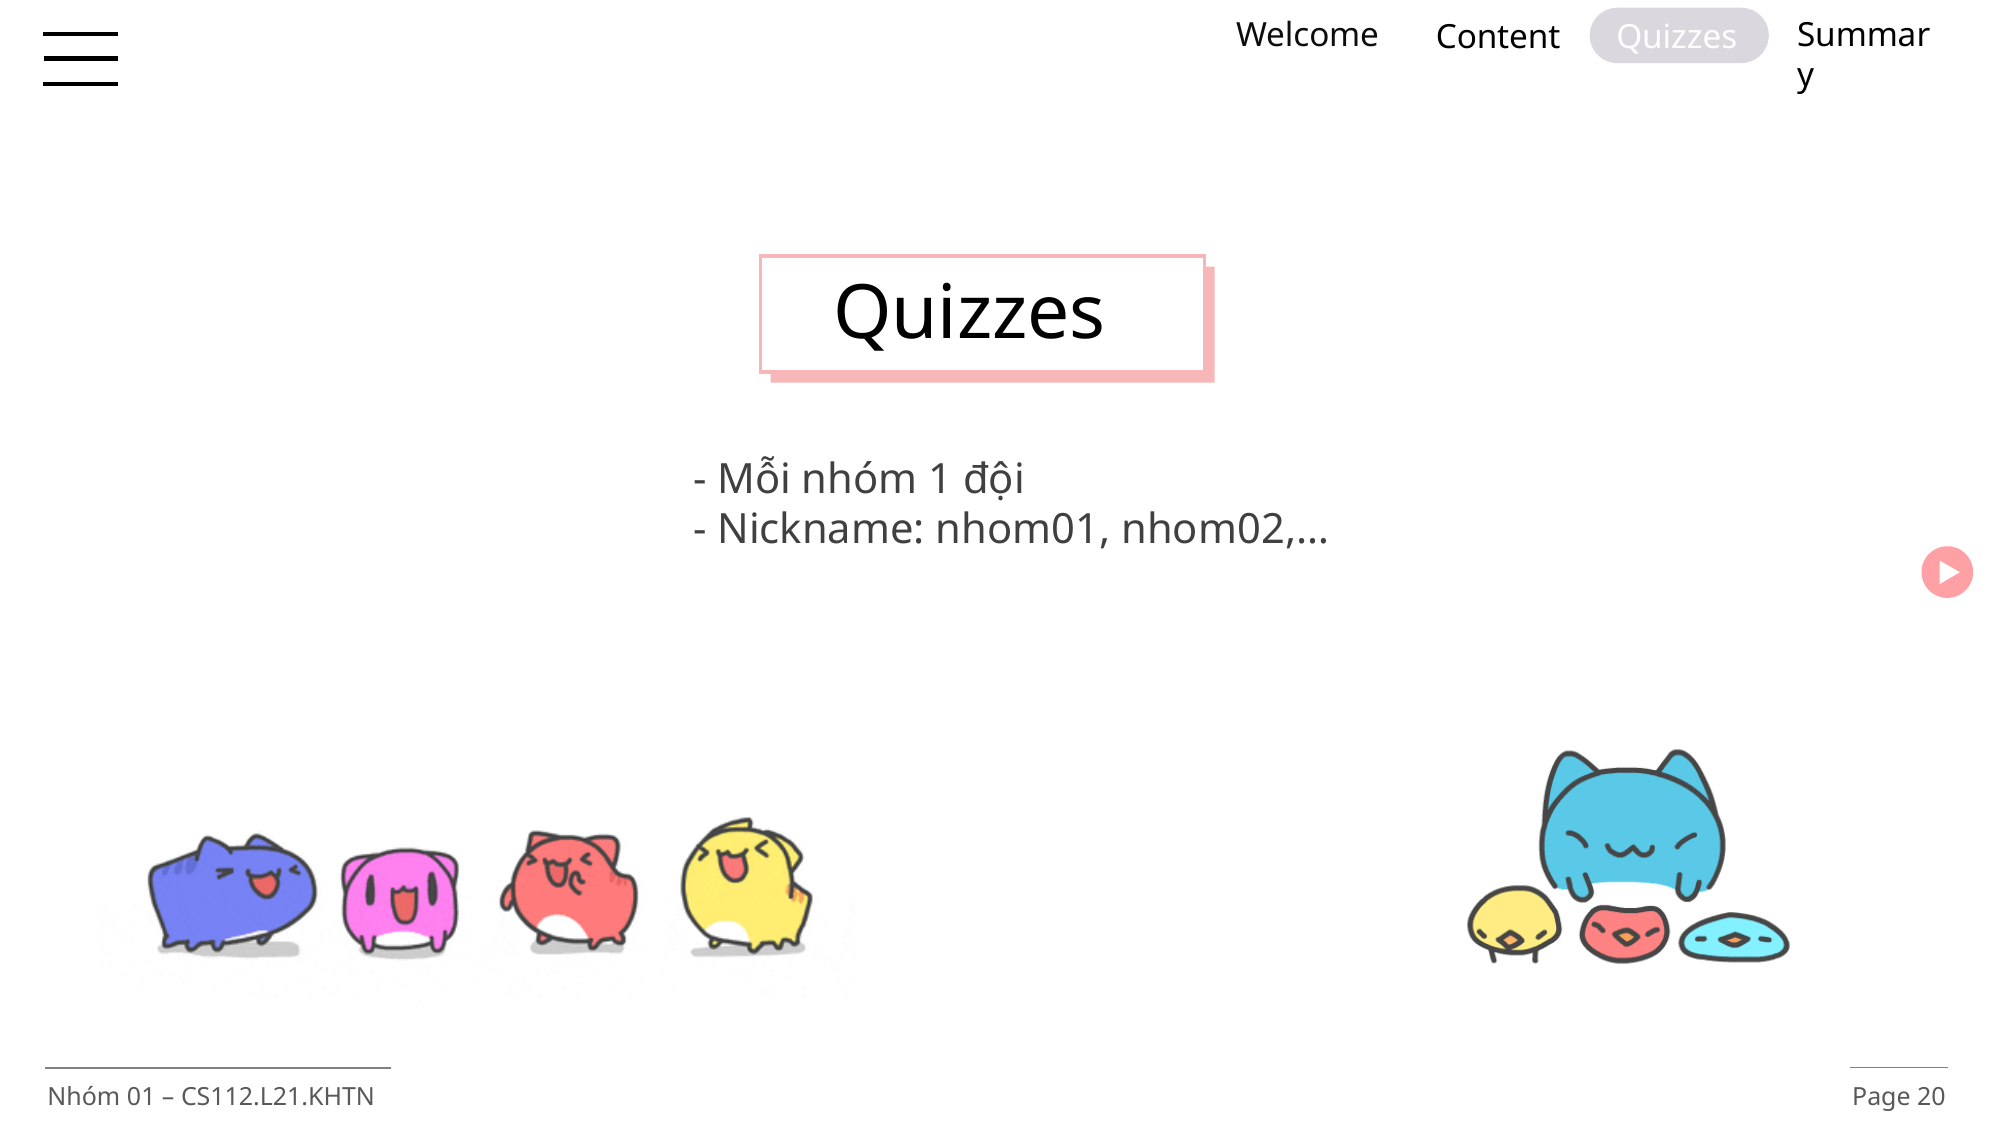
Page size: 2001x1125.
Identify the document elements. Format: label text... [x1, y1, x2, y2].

text_box [1938, 558, 1962, 586]
text_box Content [1420, 7, 1601, 63]
text_box Page 20 [1837, 1073, 2000, 1119]
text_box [760, 255, 1215, 383]
picture [1378, 633, 1872, 988]
text_box [1920, 545, 1975, 599]
text_box Welcome [1221, 5, 1420, 61]
text_box - Mỗi nhóm 1 đội - Nickname: nhom01, nhom02,… [678, 444, 1922, 559]
picture [96, 759, 857, 1002]
text_box Quizzes [1601, 7, 1781, 63]
text_box Summary [1782, 6, 1962, 101]
text_box Nhóm 01 – CS112.L21.KHTN [32, 1073, 988, 1119]
